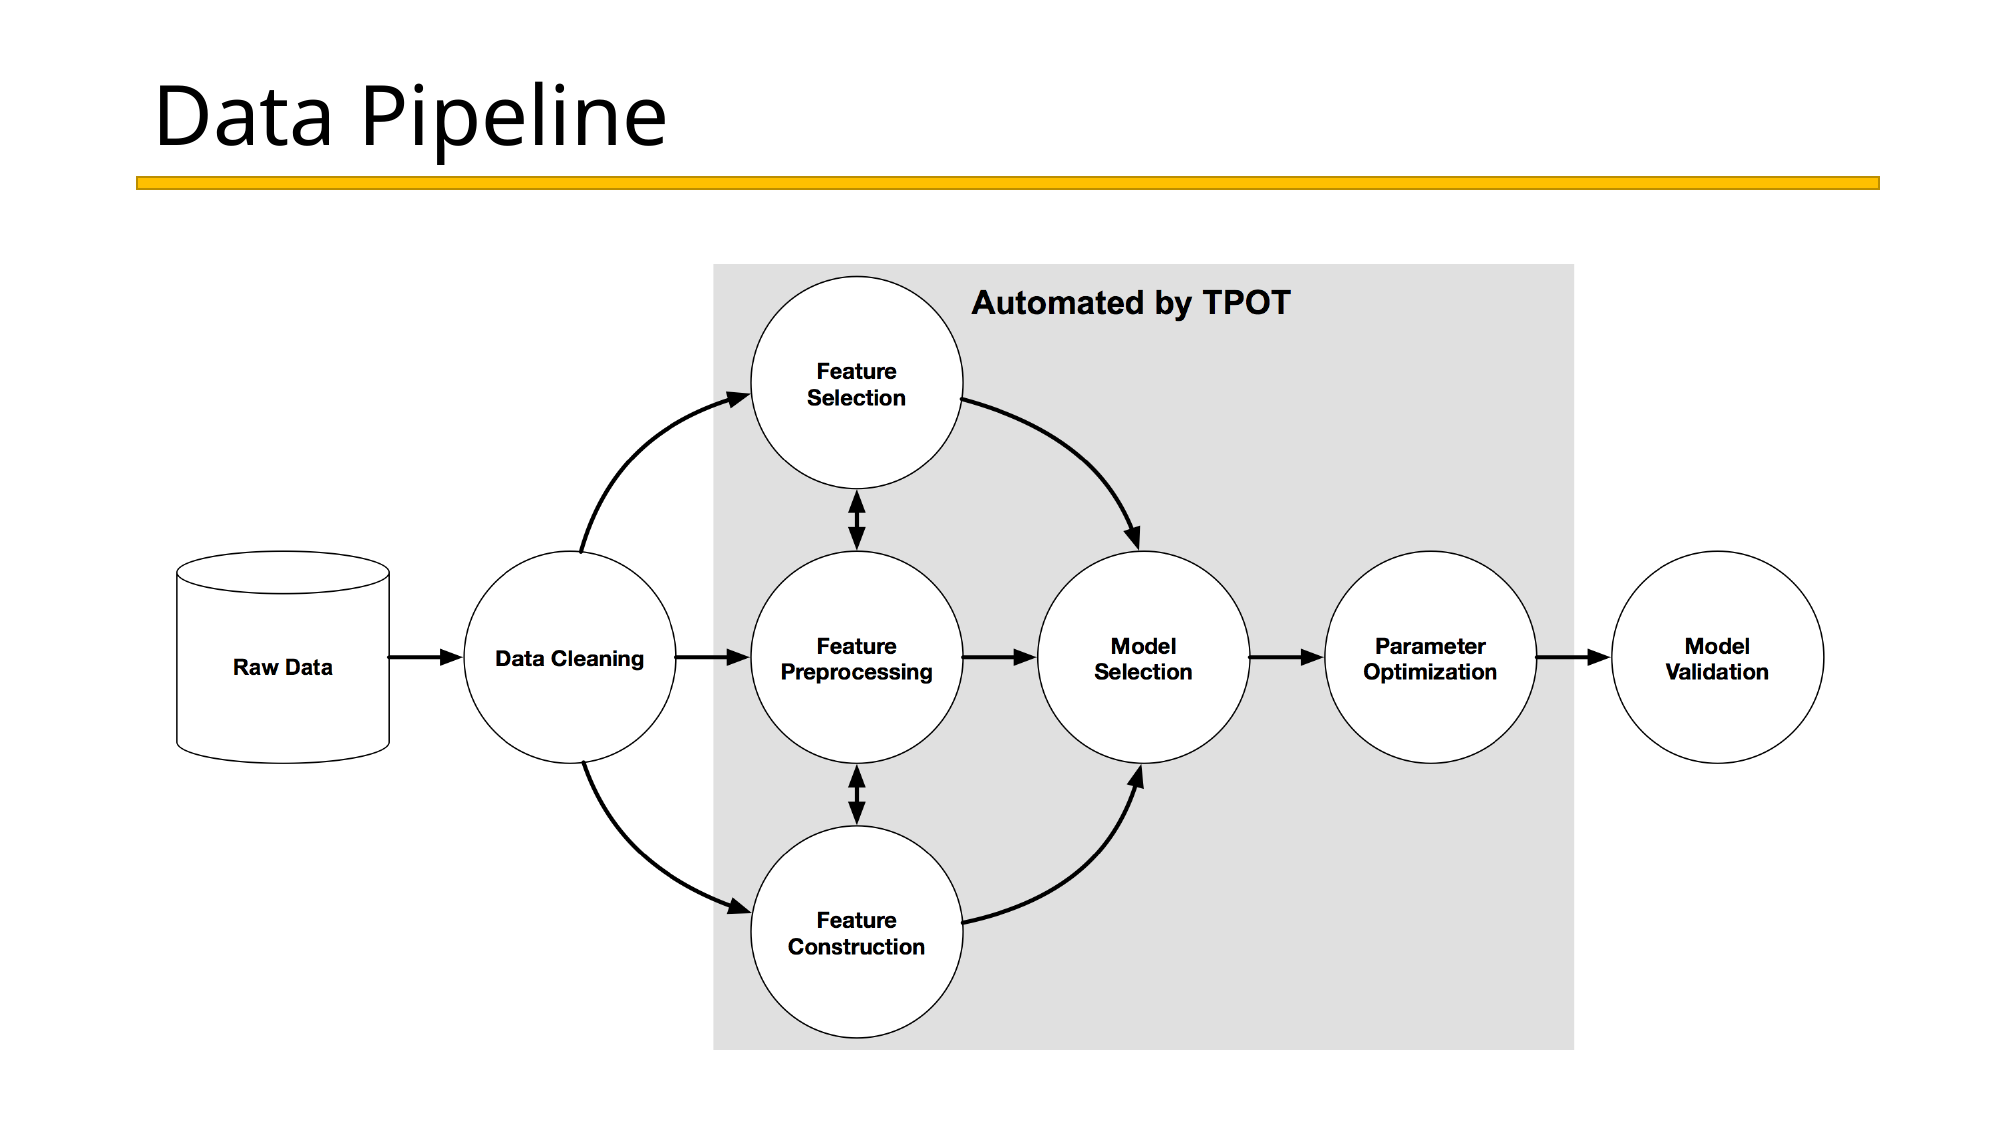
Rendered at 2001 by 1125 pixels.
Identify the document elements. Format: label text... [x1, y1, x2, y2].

title Data Pipeline [137, 59, 1863, 176]
text_box [136, 176, 1880, 190]
picture [174, 264, 1826, 1050]
